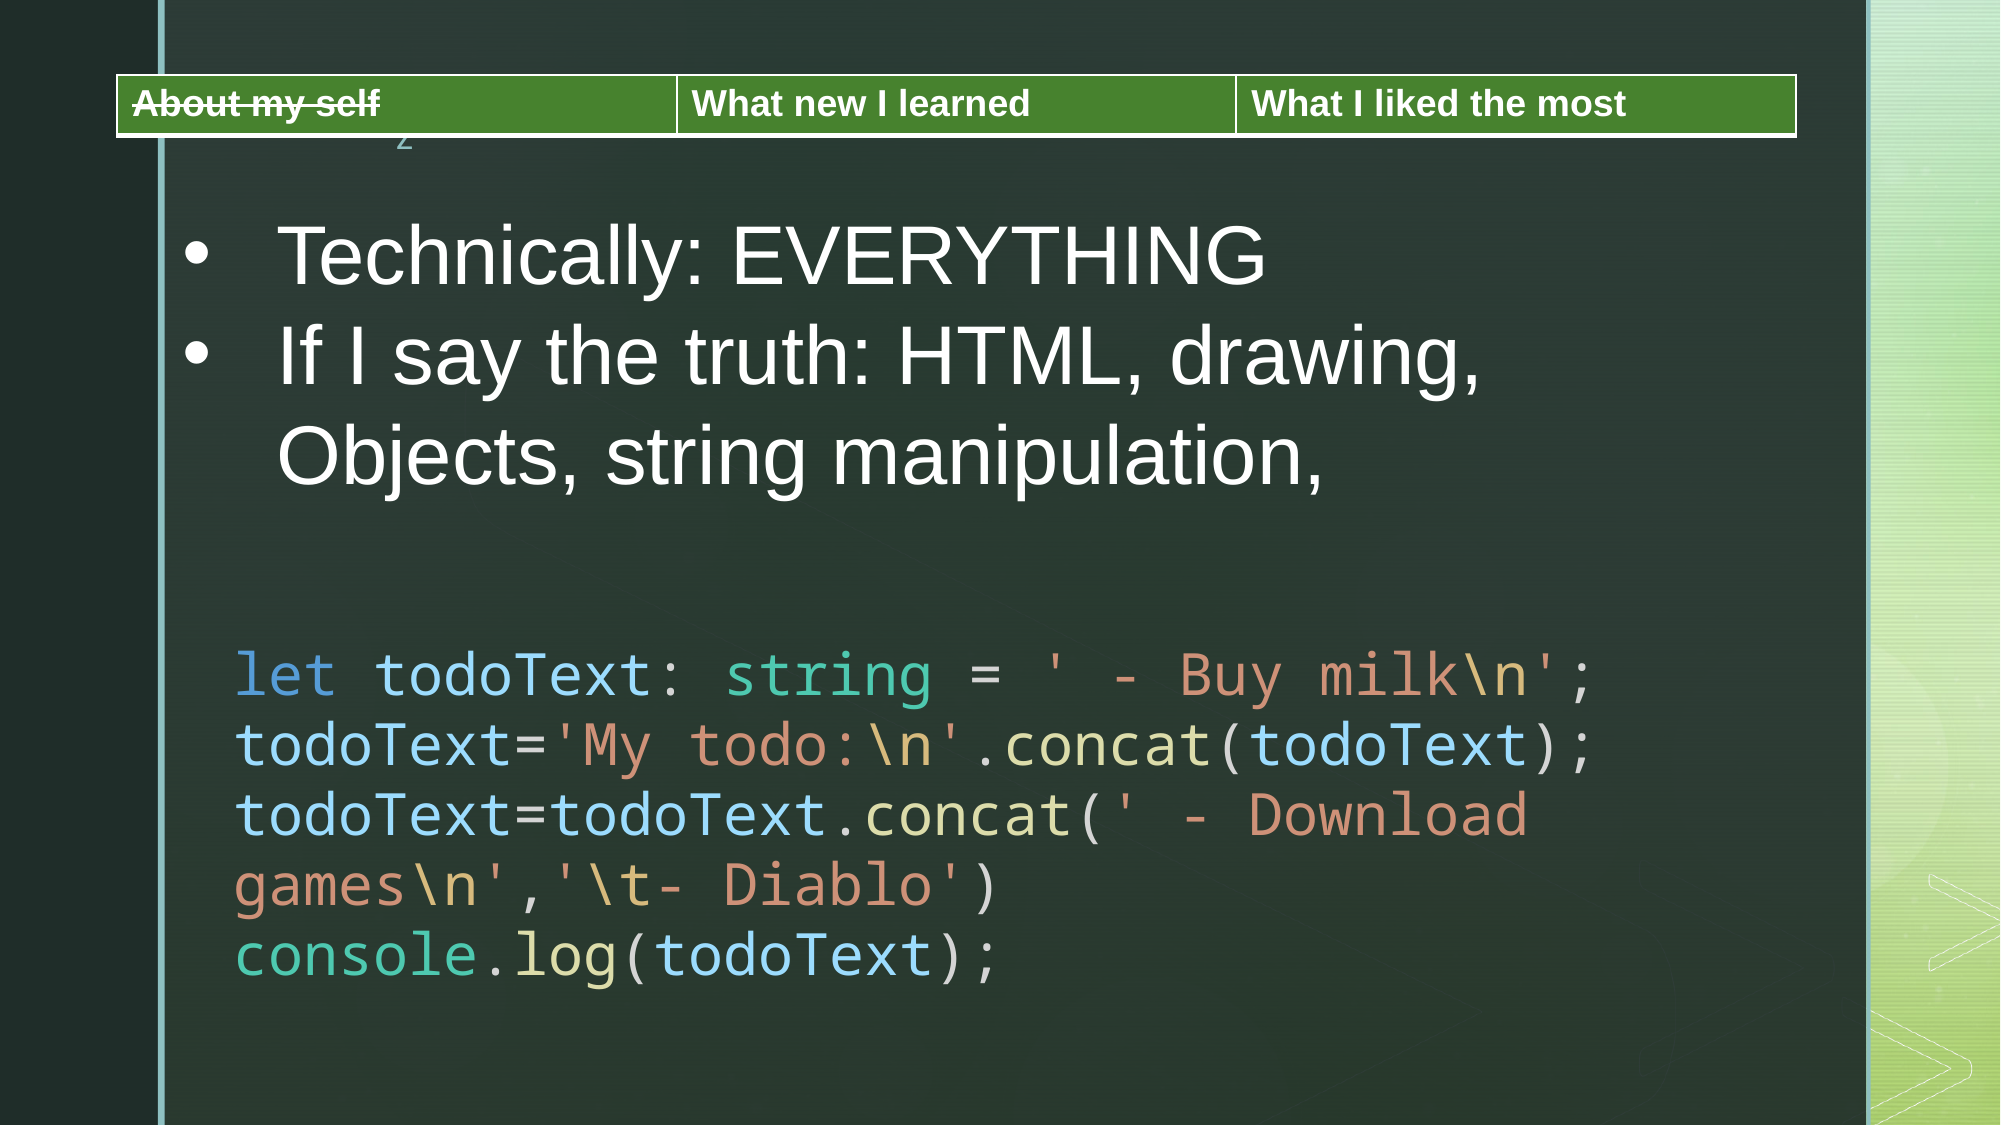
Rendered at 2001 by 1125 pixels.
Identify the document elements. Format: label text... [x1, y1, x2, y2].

text_box Technically: EVERYTHING If I say the truth: HTML, drawing, Objects, string manipulation, [167, 193, 1814, 554]
table_header About my self [118, 76, 676, 133]
table_header What I liked the most [1237, 76, 1795, 133]
text_box let todoText: string = ' - Buy milk\n'; todoText='My todo:\n'.concat(todoText); todoText=todoText.concat(' - Download games\n','\t- Diablo') console.log(todoText); [219, 629, 1763, 995]
table_header What new I learned [678, 76, 1235, 133]
picture [1871, 0, 2001, 1125]
